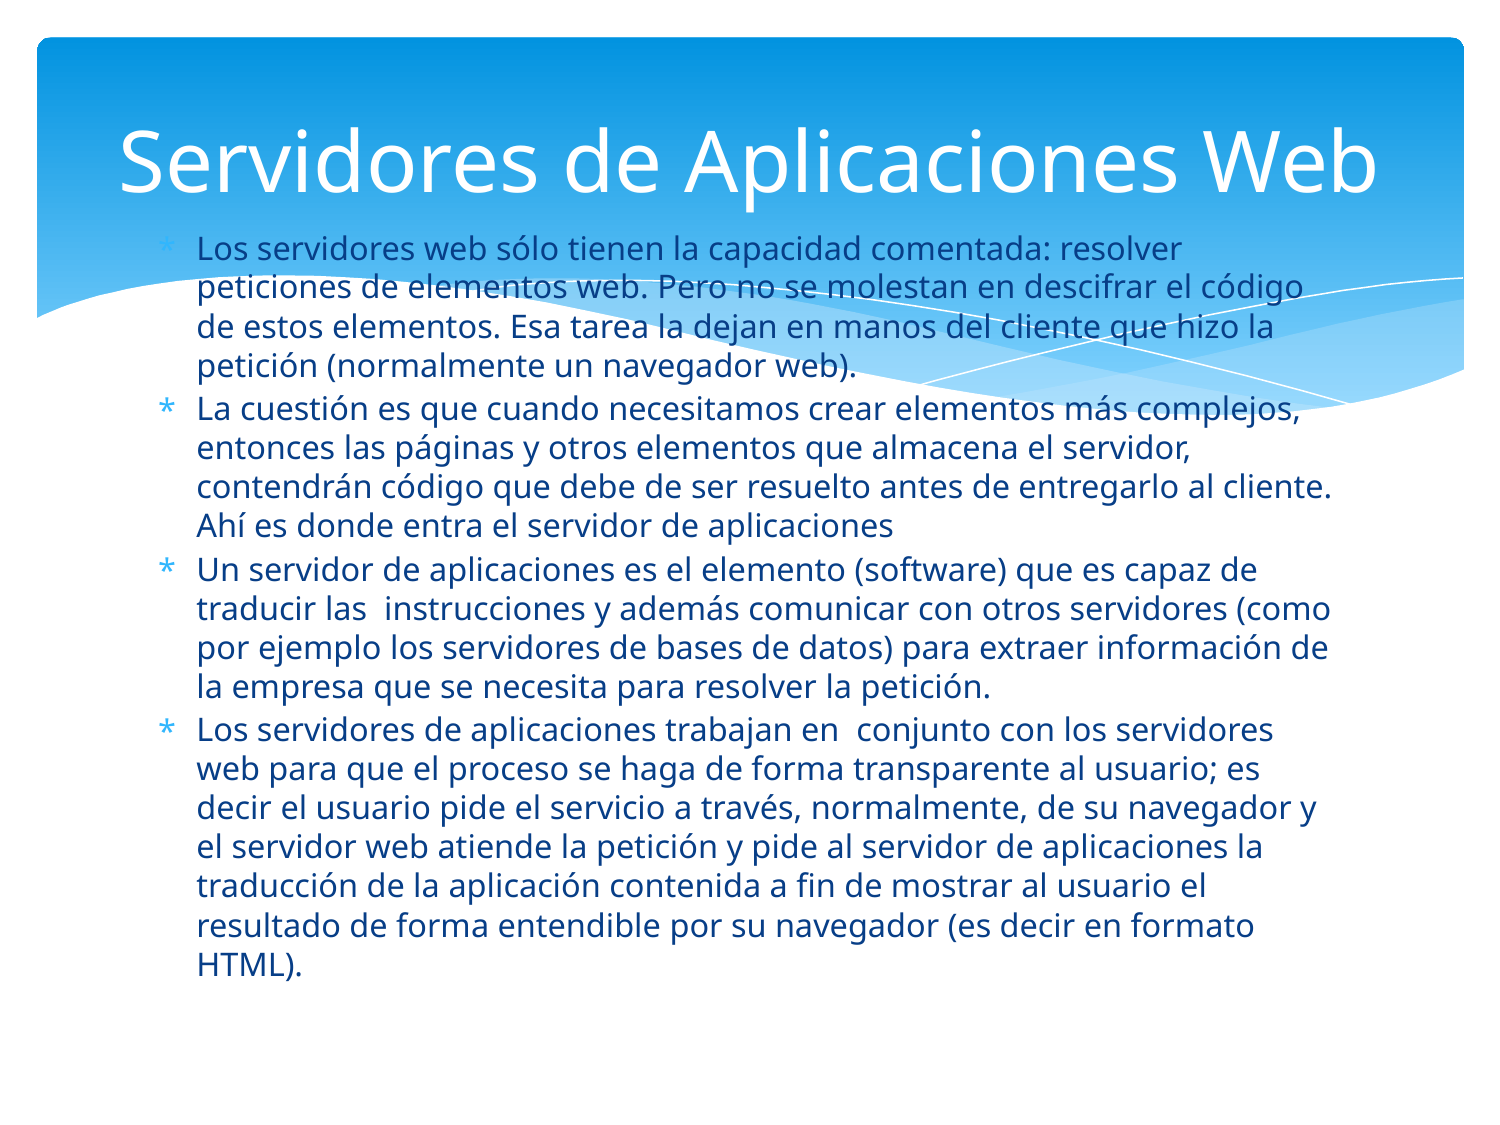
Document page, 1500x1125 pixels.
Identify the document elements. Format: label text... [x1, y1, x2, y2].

list Los servidores web sólo tienen la capacidad comentada: resolver peticiones de elementos web. Pero no se molestan en descifrar el código de estos elementos. Esa tarea la dejan en manos del cliente que hizo la petición (normalmente un navegador web). La cuestión es que cuando necesitamos crear elementos más complejos, entonces las páginas y otros elementos que almacena el servidor, contendrán código que debe de ser resuelto antes de entregarlo al cliente. Ahí es donde entra el servidor de aplicaciones Un servidor de aplicaciones es el elemento (software) que es capaz de traducir las instrucciones y además comunicar con otros servidores (como por ejemplo los servidores de bases de datos) para extraer información de la empresa que se necesita para resolver la petición. Los servidores de aplicaciones trabajan en conjunto con los servidores web para que el proceso se haga de forma transparente al usuario; es decir el usuario pide el servicio a través, normalmente, de su navegador y el servidor web atiende la petición y pide al servidor de aplicaciones la traducción de la aplicación contenida a fin de mostrar al usuario el resultado de forma entendible por su navegador (es decir en formato HTML). [143, 261, 1359, 1005]
title Servidores de Aplicaciones Web [75, 55, 1425, 261]
